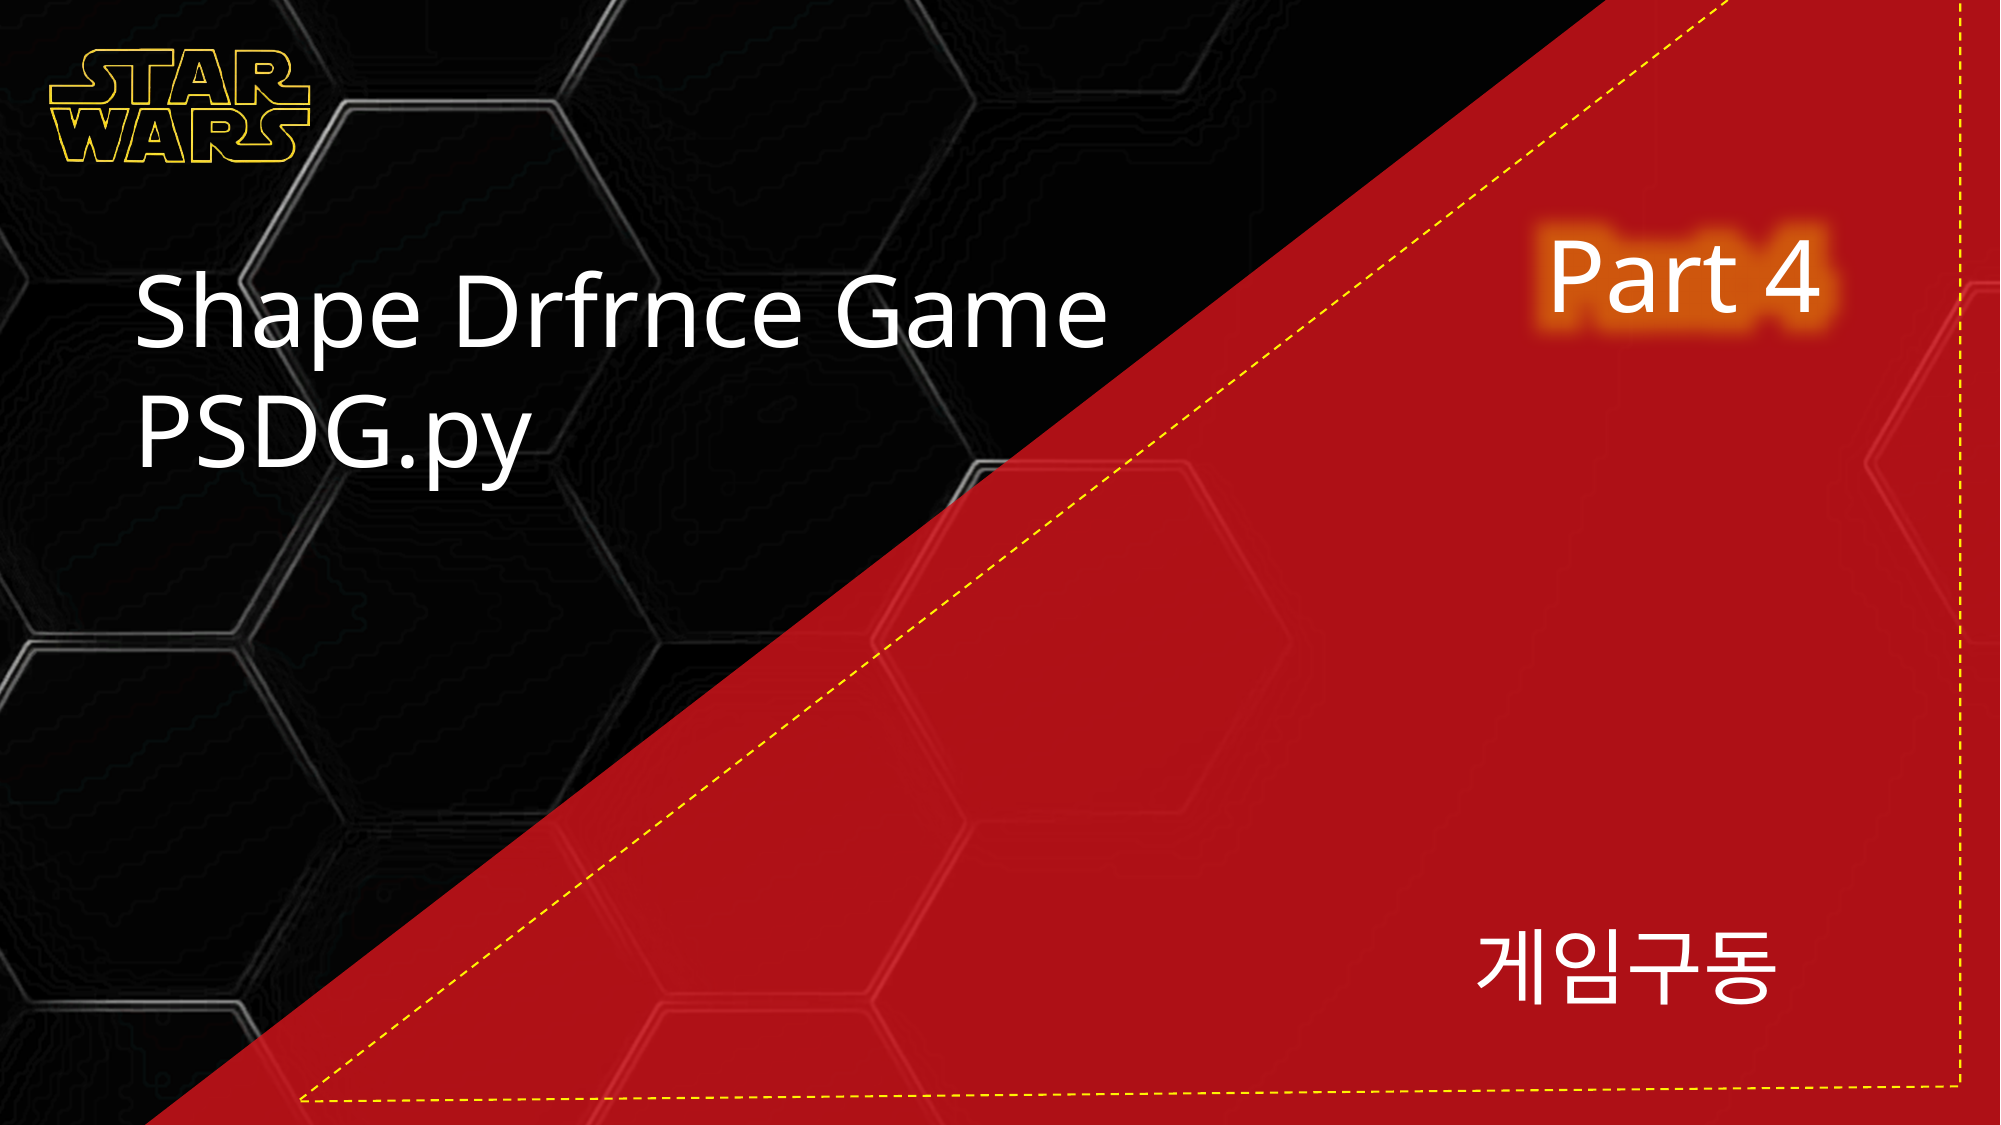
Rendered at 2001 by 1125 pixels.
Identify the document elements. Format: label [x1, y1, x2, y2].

picture [0, 0, 425, 1125]
text_box [425, 0, 2000, 1125]
